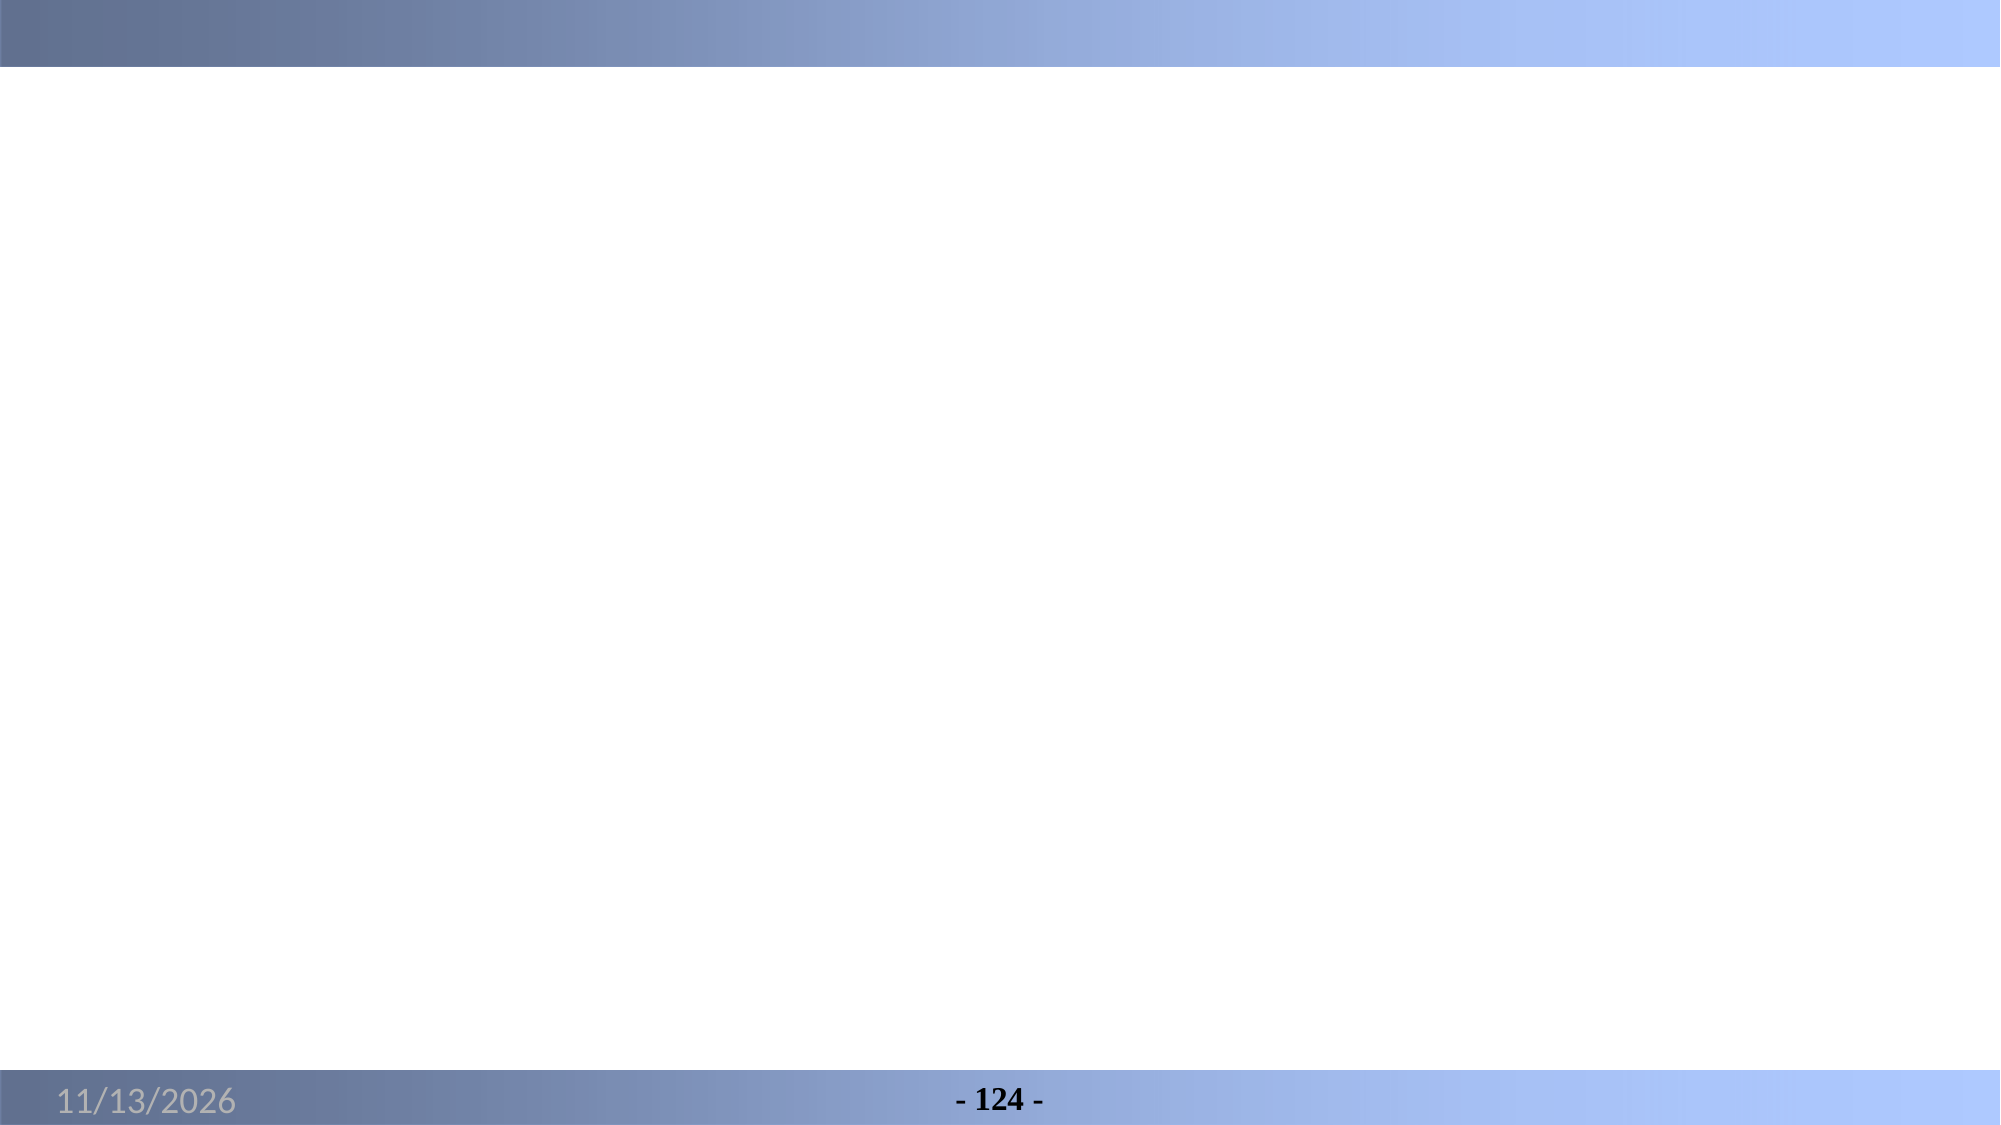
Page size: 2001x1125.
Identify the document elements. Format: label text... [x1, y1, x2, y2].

slide_number - 124 - [934, 1078, 1063, 1117]
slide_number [55, 1076, 516, 1122]
